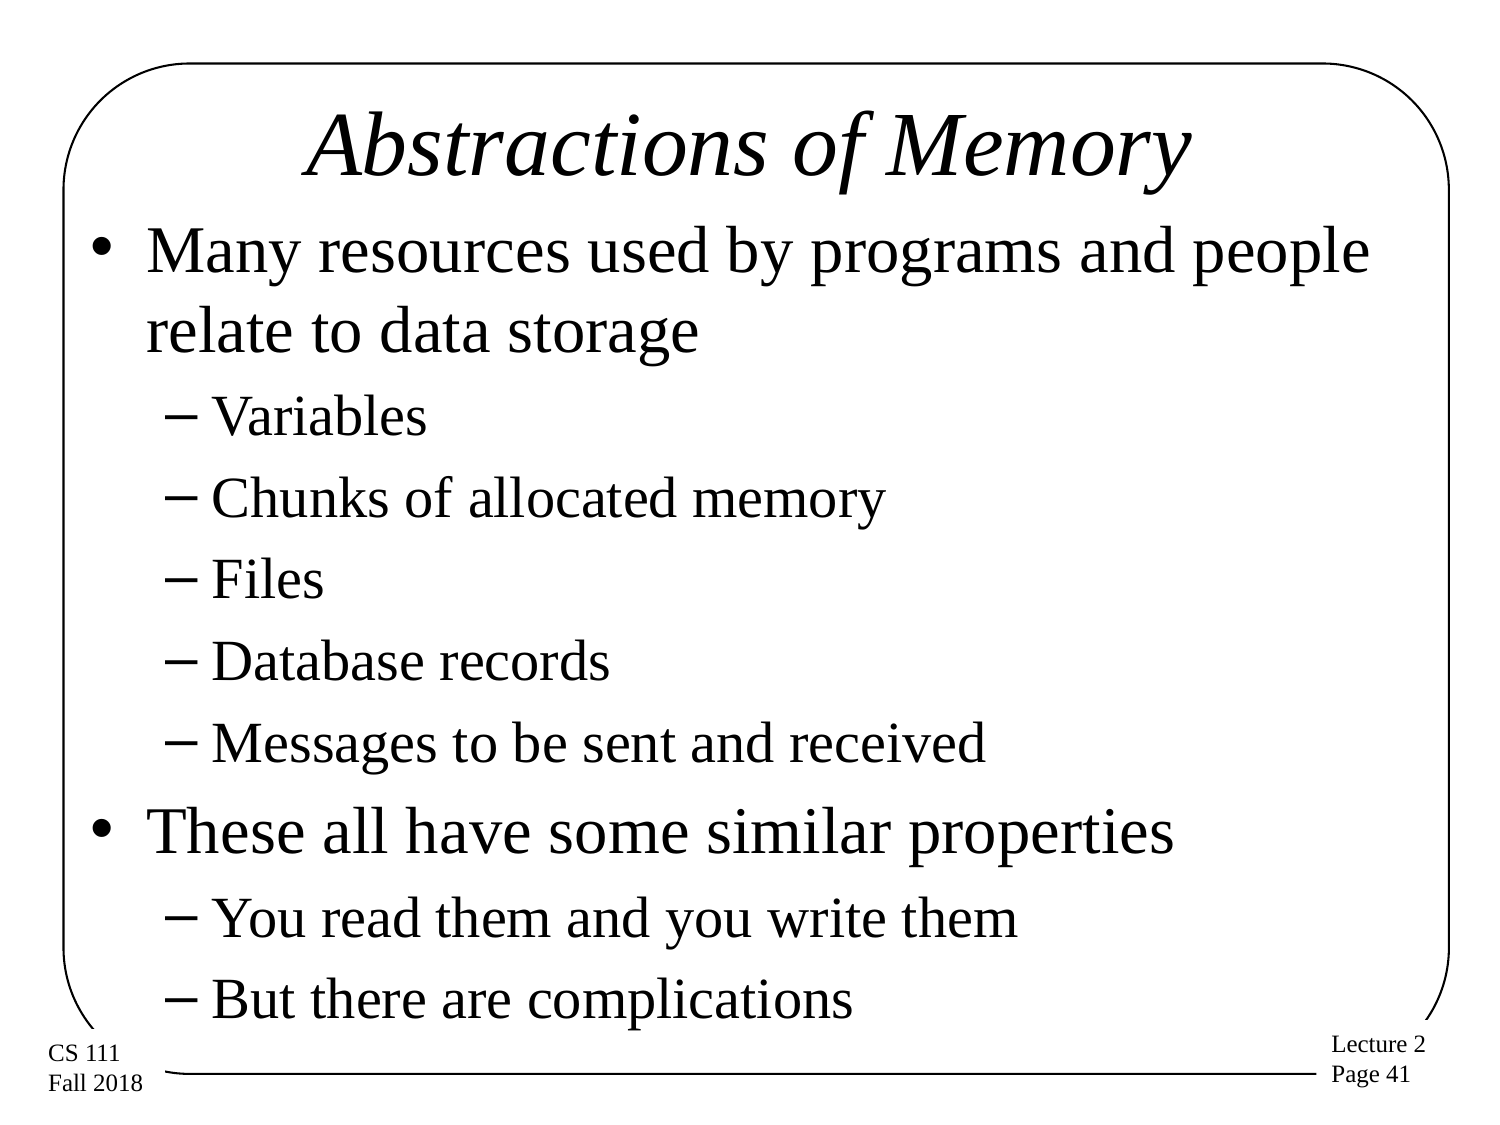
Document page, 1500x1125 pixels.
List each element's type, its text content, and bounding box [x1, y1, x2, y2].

list Many resources used by programs and people relate to data storage Variables Chunks of allocated memory Files Database records Messages to be sent and received These all have some similar properties You read them and you write them But there are complications [74, 197, 1426, 941]
title Abstractions of Memory [74, 44, 1426, 197]
